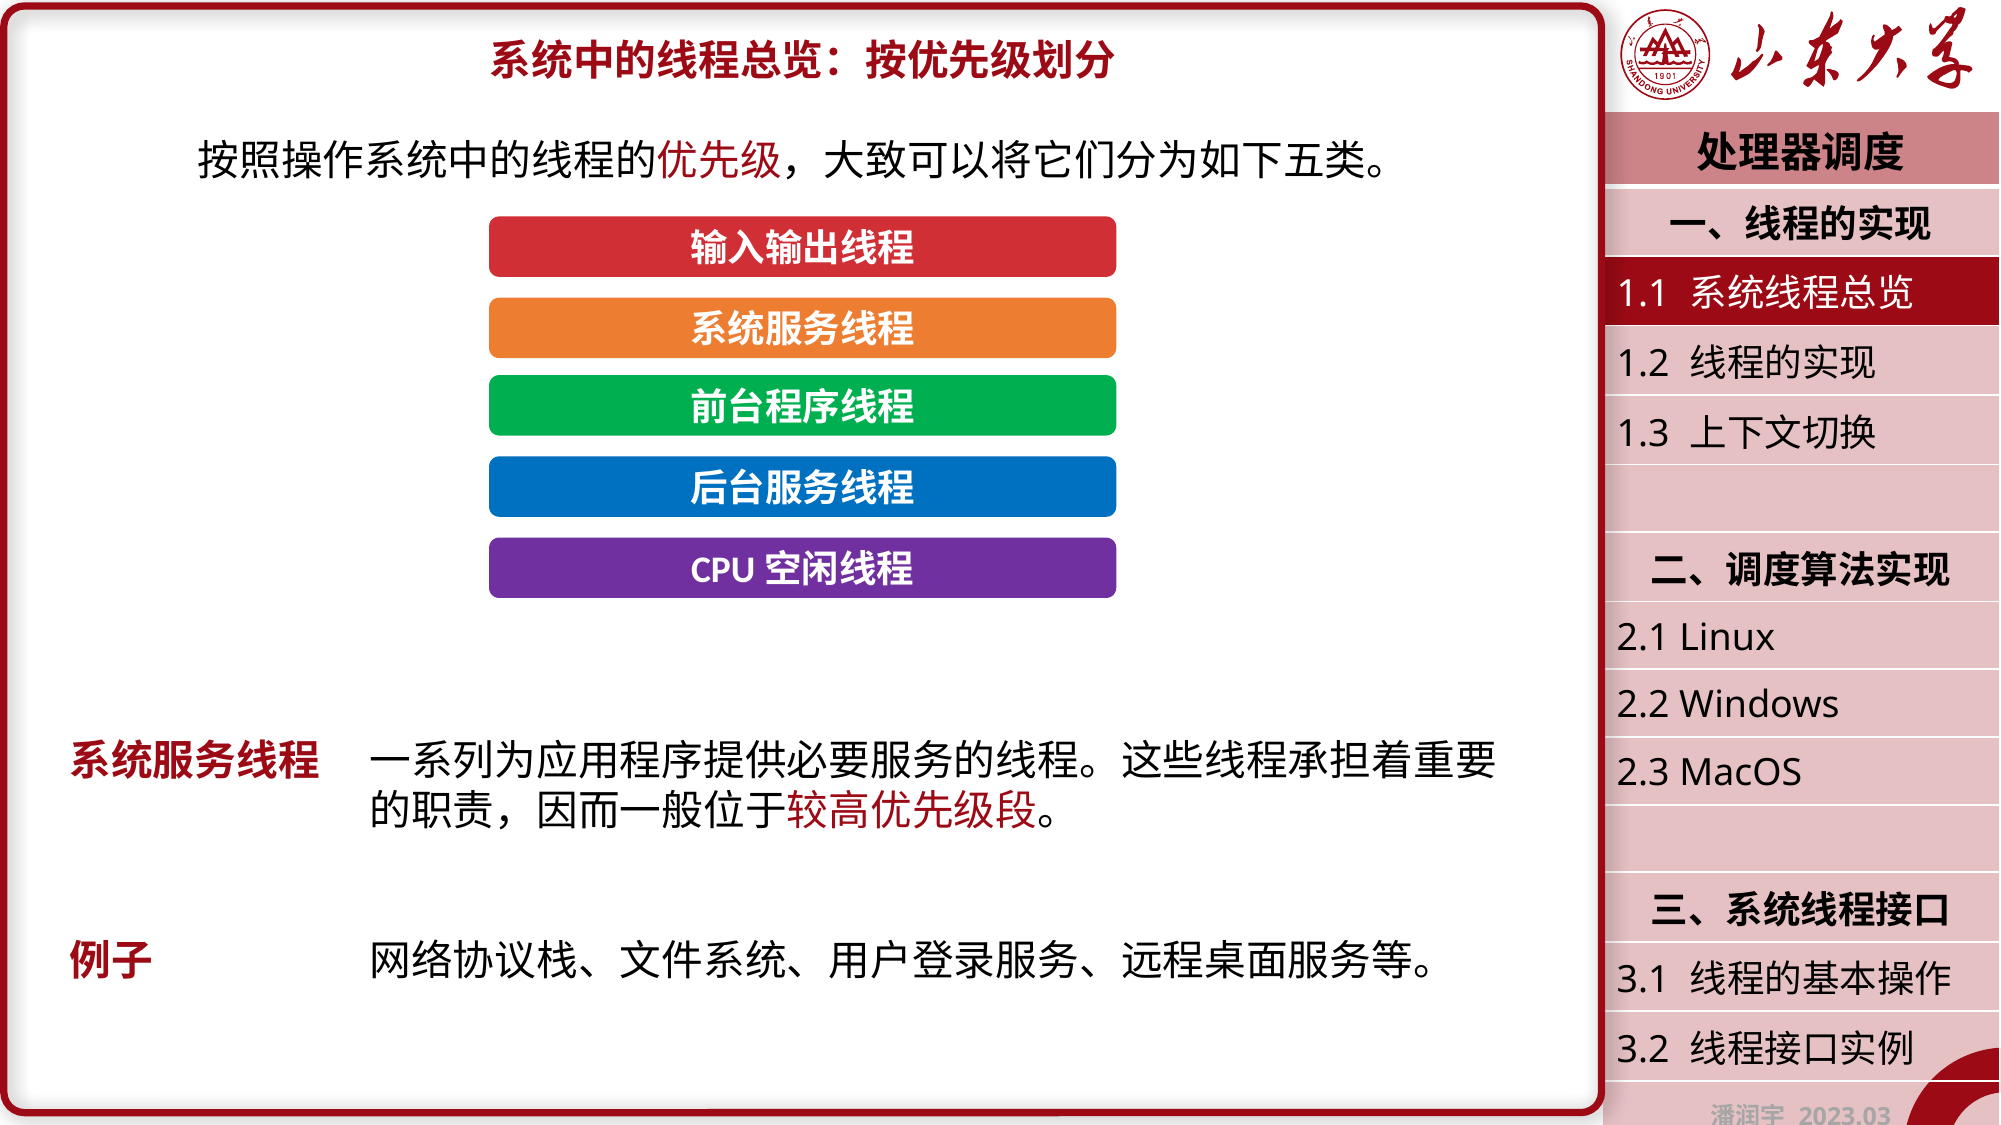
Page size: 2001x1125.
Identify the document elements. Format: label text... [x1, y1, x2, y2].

table_cell 一、线程的实现 [1618, 189, 1999, 255]
text_box 高：较紧迫的任务 [1610, 326, 1614, 394]
text_box [1610, 806, 1614, 871]
table_cell 三、系统线程接口 [1619, 873, 1999, 941]
text_box [1610, 873, 1614, 941]
table_cell 2.2 Windows [1619, 670, 1999, 736]
table_header 处理器调度 [1618, 112, 1999, 184]
text_box CPU空闲线程 [488, 536, 1118, 600]
text_box 高于一般：较紧迫的常规任务 [1610, 396, 1614, 464]
text_box 系统服务线程 [488, 296, 1118, 360]
text_box [1610, 943, 1614, 1010]
text_box 实时：实时任务 [1610, 257, 1614, 325]
text_box 系统中的线程总览：按优先级划分 按照操作系统中的线程的优先级，大致可以将它们分为如下五类。 系统服务线程 一系列为应用程序提供必要服务的线程。这些线程承担着重要 的职责，因而一般位于较高优先级段。 例子 网络协议栈、文件系统、用户登录服务、远程桌面服务等。 [54, 26, 1551, 992]
table_cell 1.2 线程的实现 [1618, 326, 1999, 394]
table_cell 2.3 MacOS [1619, 738, 1999, 804]
table_cell 3.1 线程的基本操作 [1619, 943, 1999, 1010]
table_cell [1618, 465, 1999, 531]
text_box 一般：常规应用程序默认 [1610, 465, 1614, 531]
text_box [1610, 738, 1614, 804]
text_box 后台服务线程 [488, 455, 1118, 518]
text_box [1610, 670, 1614, 736]
table_cell 2.1 Linux [1619, 602, 1999, 668]
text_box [1603, 1082, 1614, 1116]
text_box [2, 4, 1603, 1114]
table_cell 潘润宇 2023.03 [1603, 1082, 1999, 1125]
table_cell 二、调度算法实现 [1619, 533, 1999, 601]
table_cell 1.1 系统线程总览 [1618, 257, 1999, 325]
text_box [1610, 602, 1614, 668]
text_box [1610, 533, 1614, 601]
text_box [1610, 112, 1614, 184]
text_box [1620, 5, 1977, 100]
table_cell [1619, 806, 1999, 871]
text_box 输入输出线程 [488, 215, 1118, 278]
table_cell 1.3 上下文切换 [1618, 396, 1999, 464]
text_box 前台程序线程 [488, 374, 1118, 437]
table_cell 3.2 线程接口实例 [1619, 1012, 1999, 1080]
text_box [1610, 1012, 1614, 1080]
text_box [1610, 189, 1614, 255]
